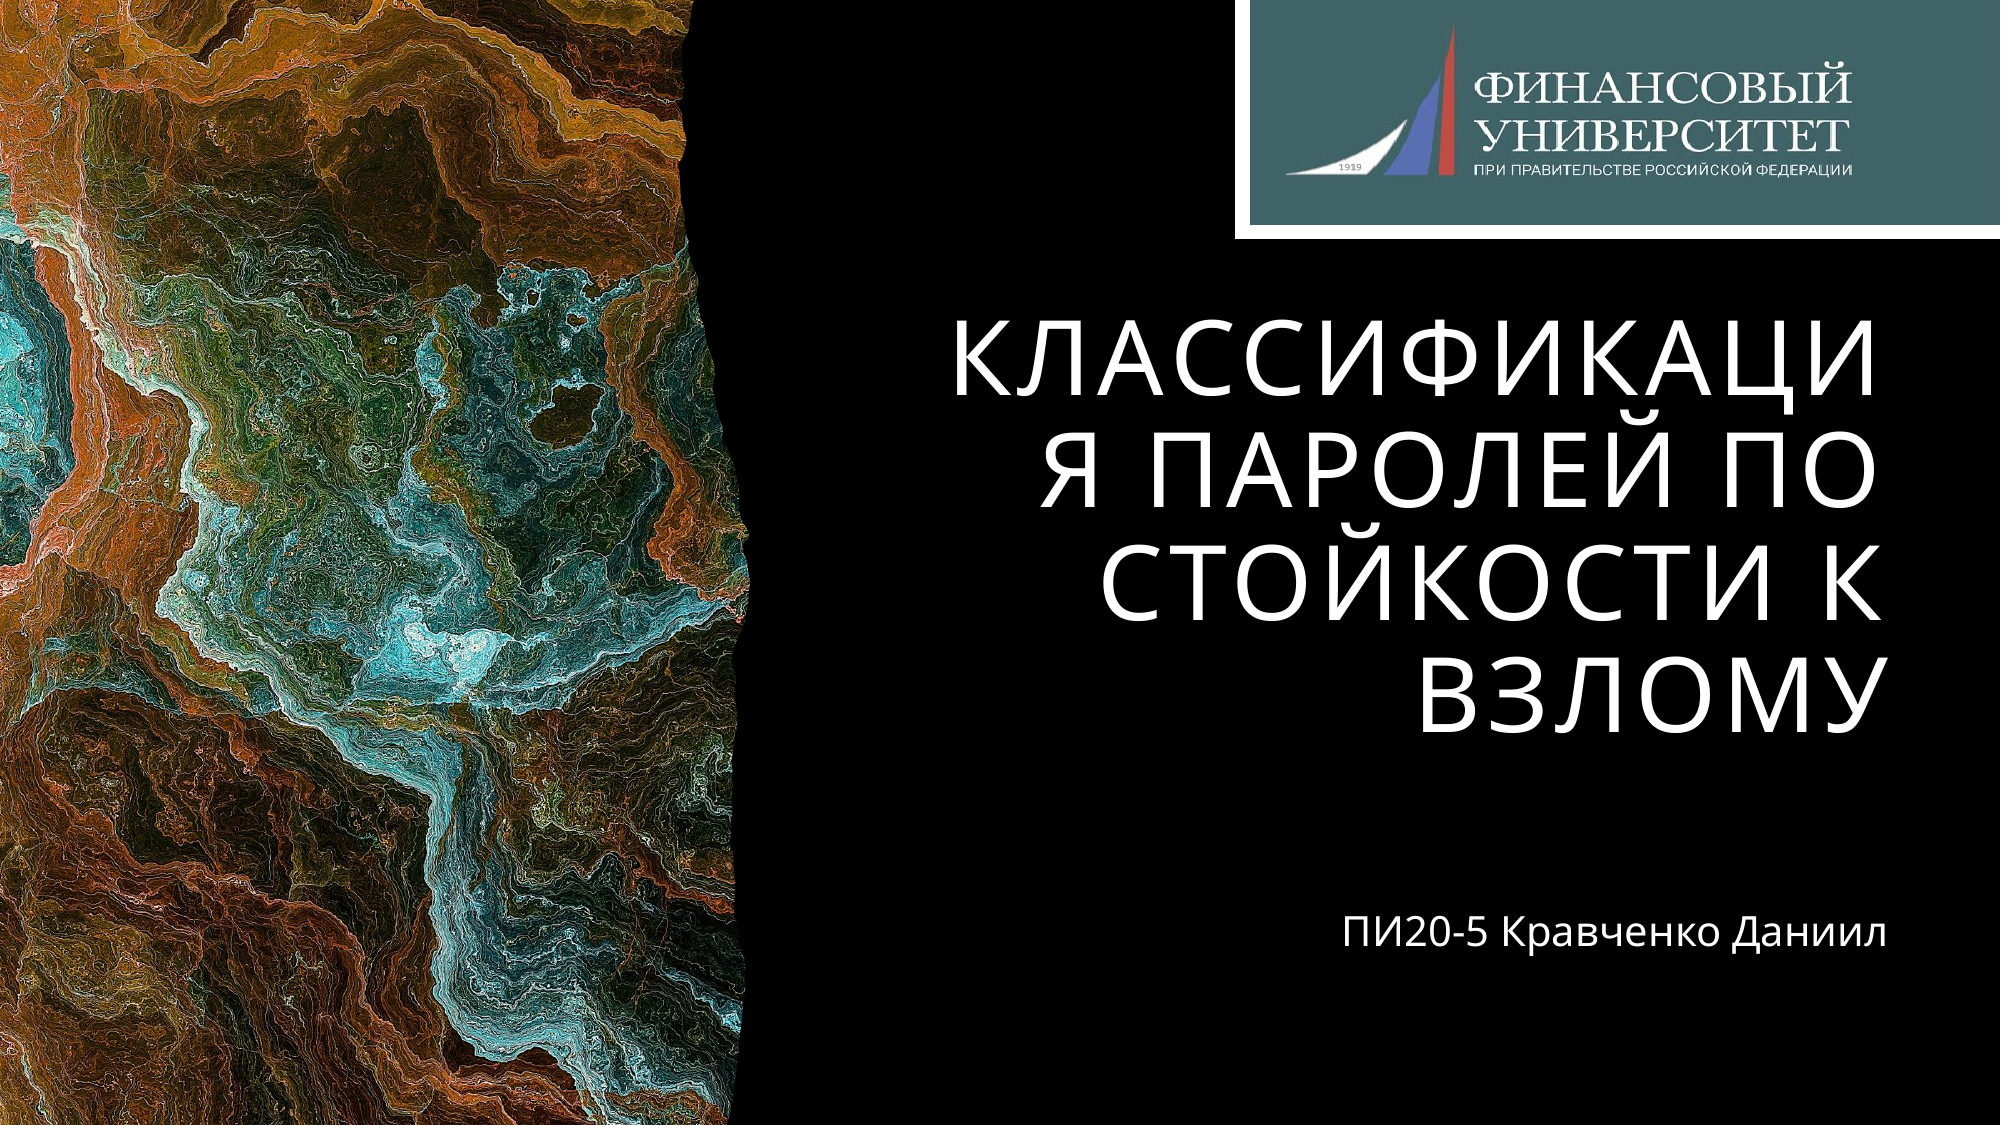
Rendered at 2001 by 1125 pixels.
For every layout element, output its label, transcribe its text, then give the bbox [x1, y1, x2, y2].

picture [0, 0, 750, 1125]
picture [1249, 0, 2000, 225]
subtitle ПИ20-5 Кравченко Даниил [903, 800, 1904, 1067]
title Классификация паролей по стойкости к взлому [903, 290, 1904, 763]
